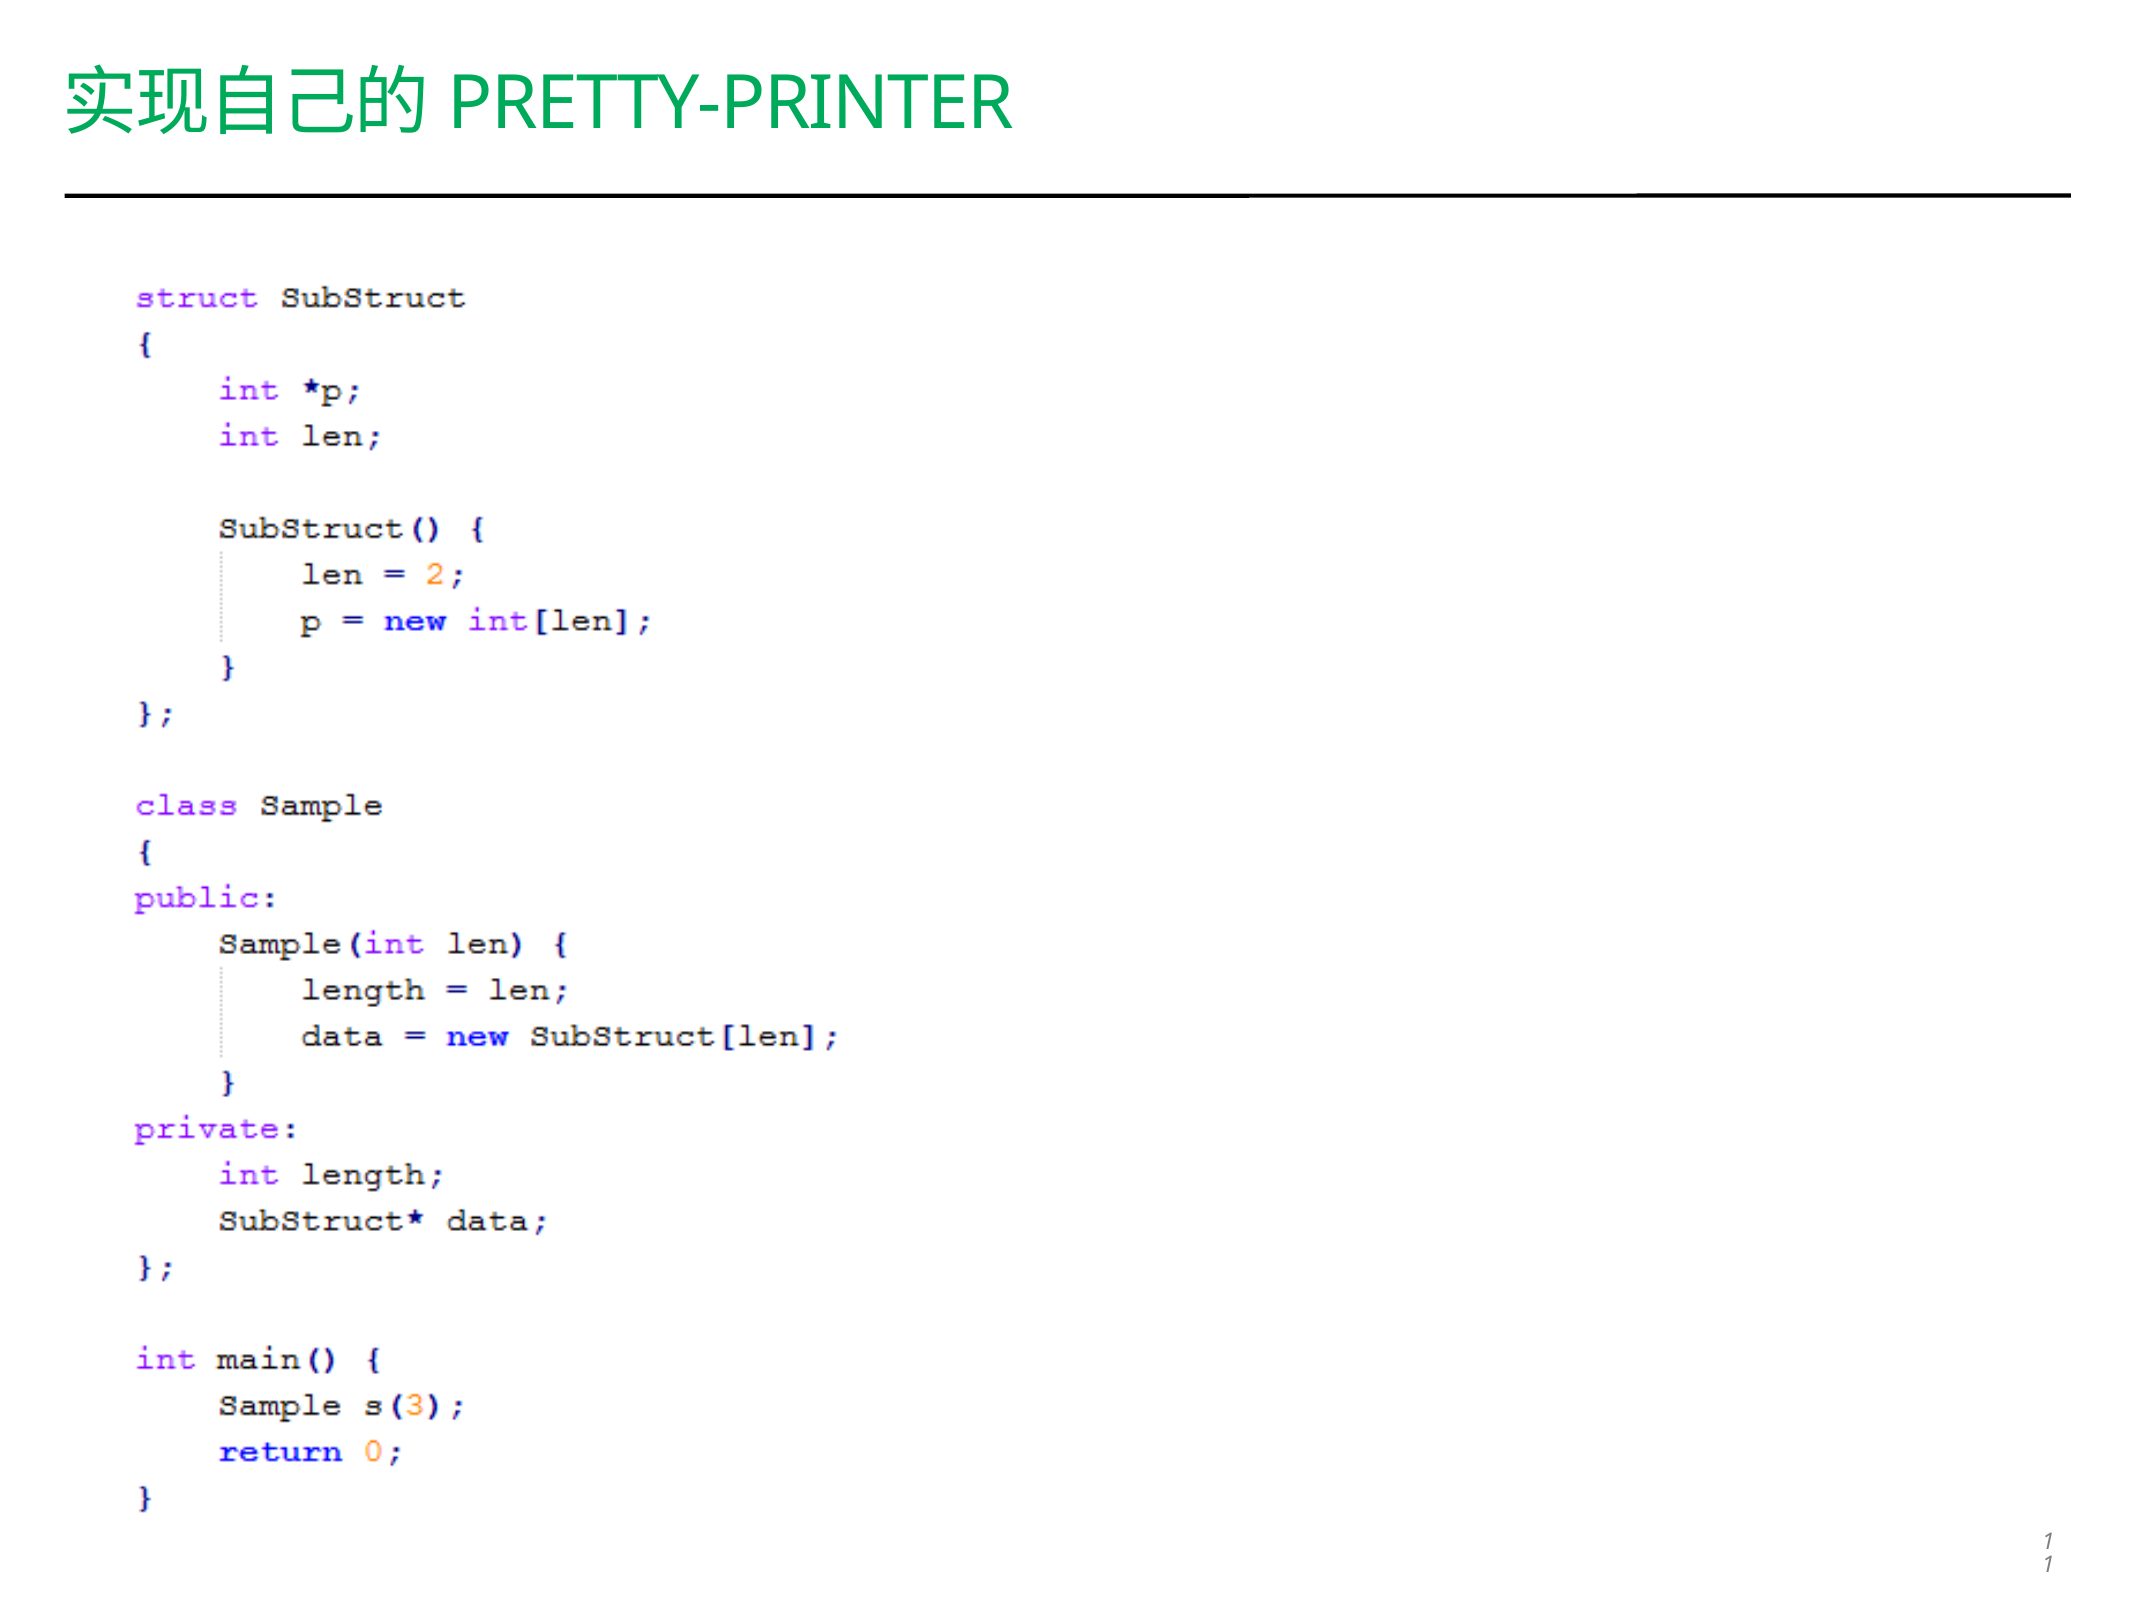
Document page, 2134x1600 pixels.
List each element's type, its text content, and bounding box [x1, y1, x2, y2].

picture [133, 279, 914, 1524]
title 实现自己的pretty-printer [62, 50, 2071, 169]
slide_number 11 [2026, 1518, 2071, 1567]
